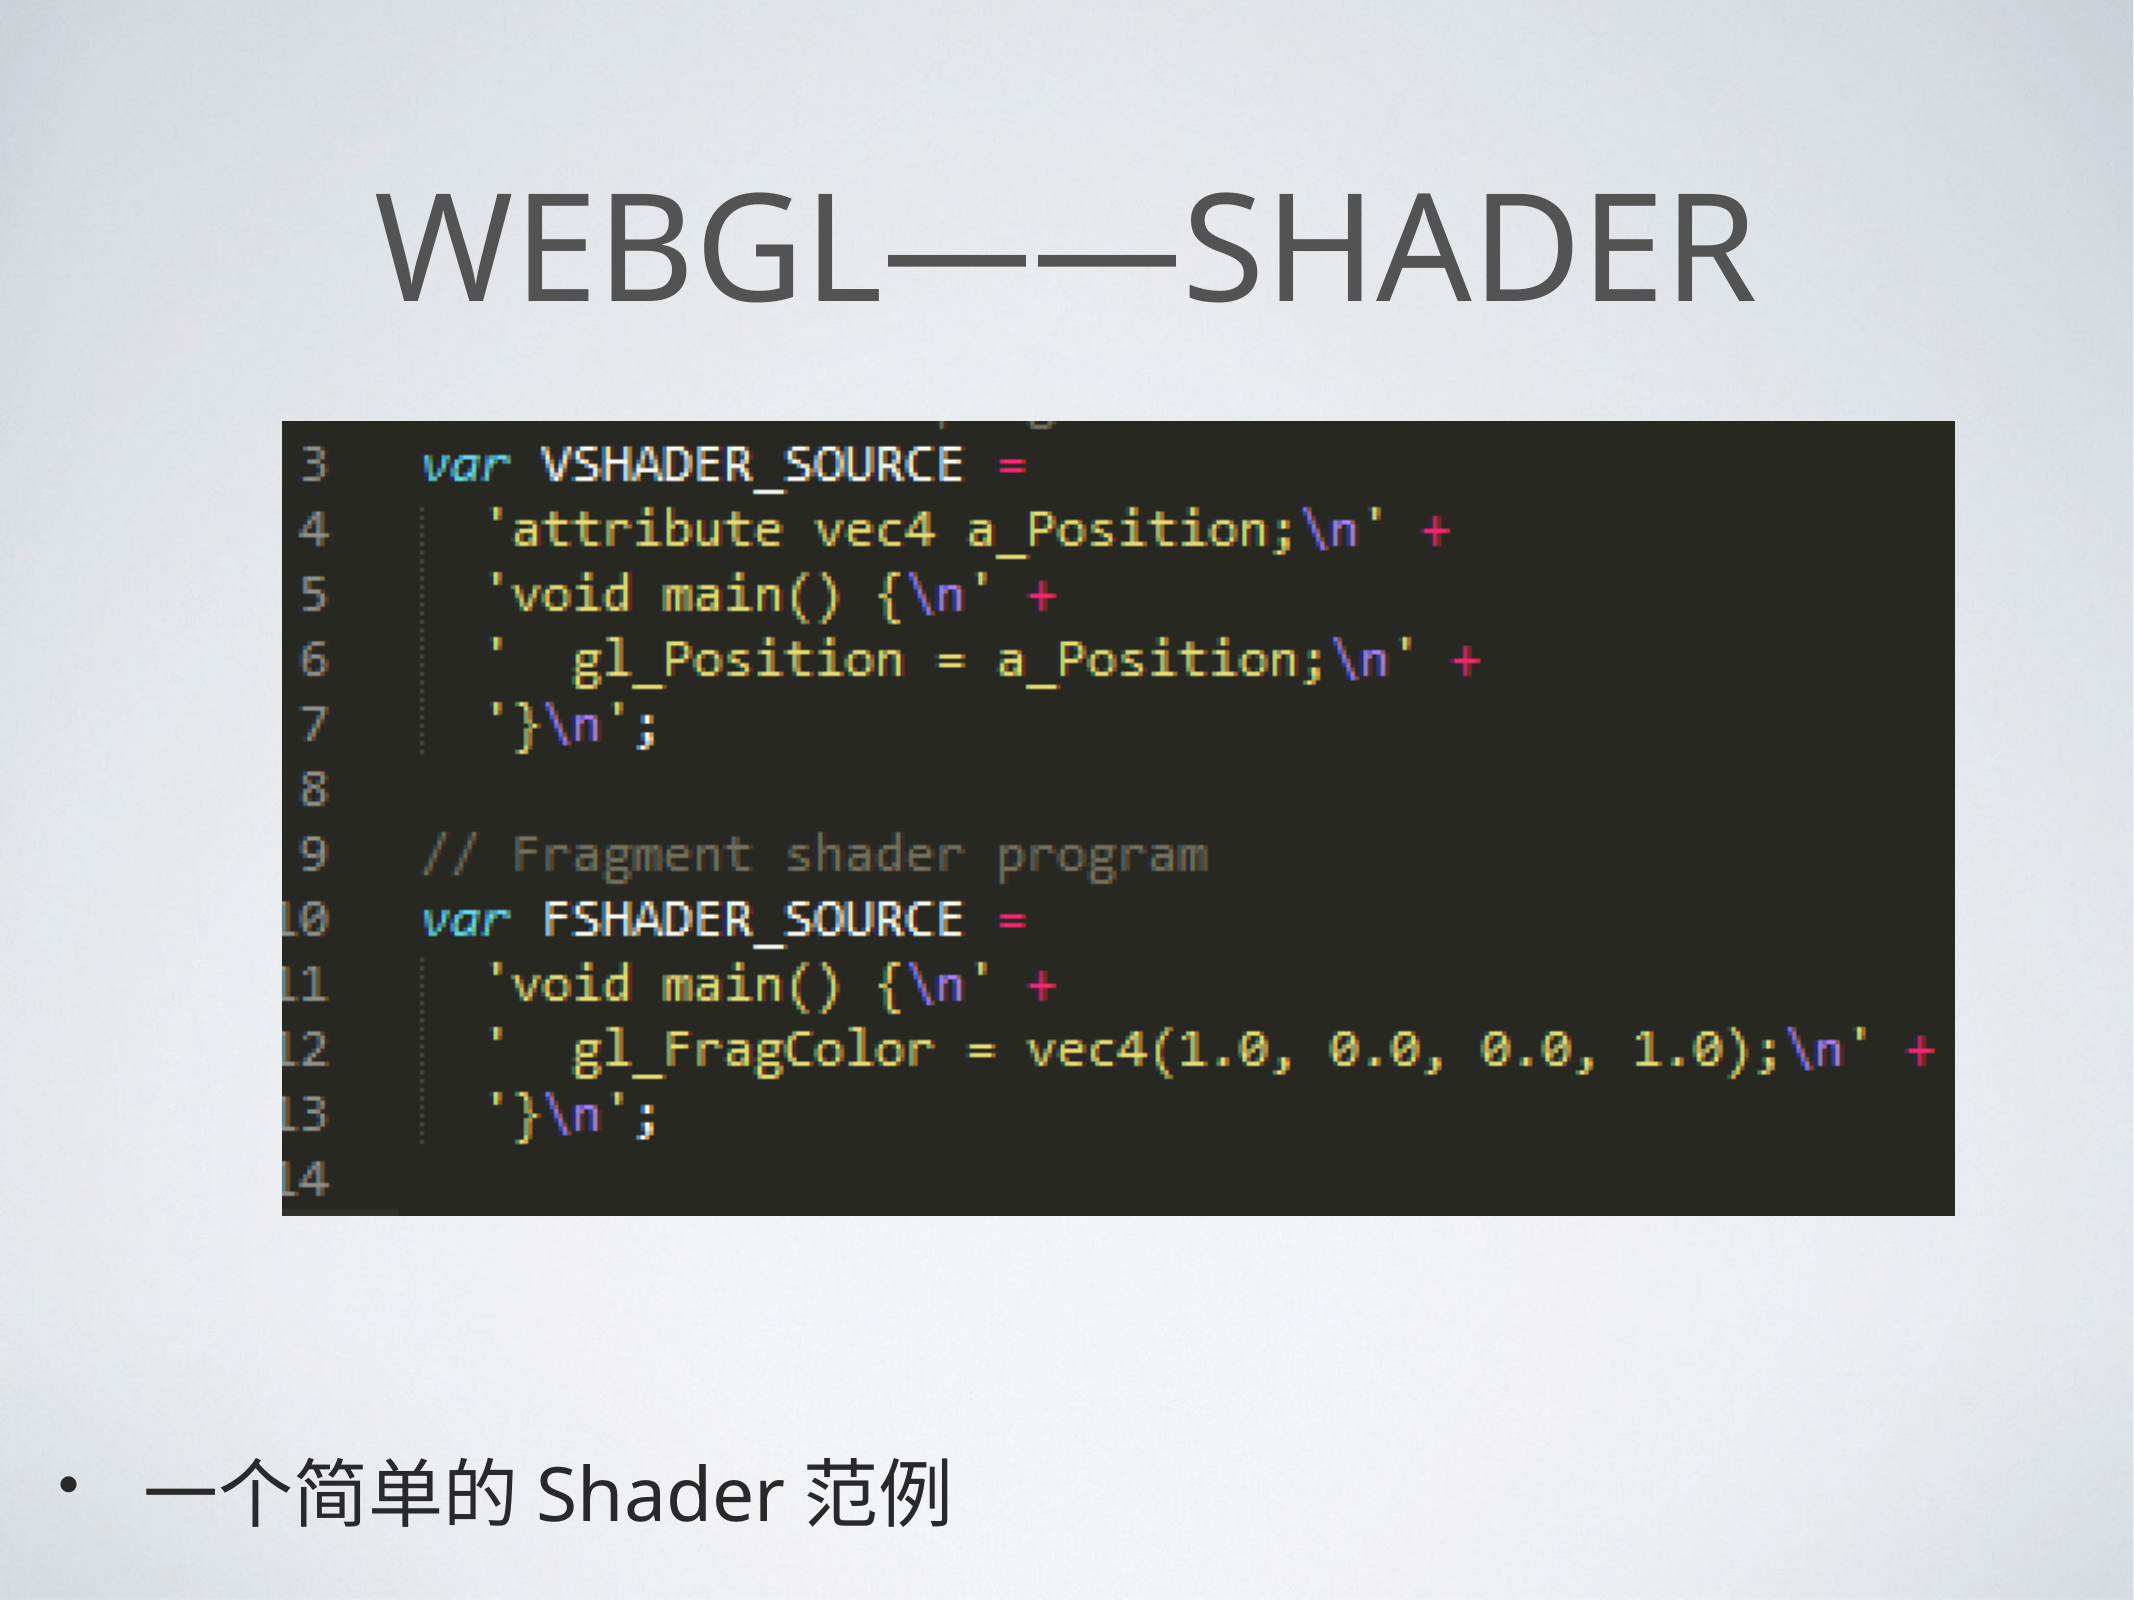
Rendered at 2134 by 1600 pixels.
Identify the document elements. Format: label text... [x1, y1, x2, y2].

list 一个简单的Shader范例 [57, 502, 2076, 1537]
title WEBGL——SHader [57, 41, 2076, 443]
picture [0, 0, 2134, 1600]
